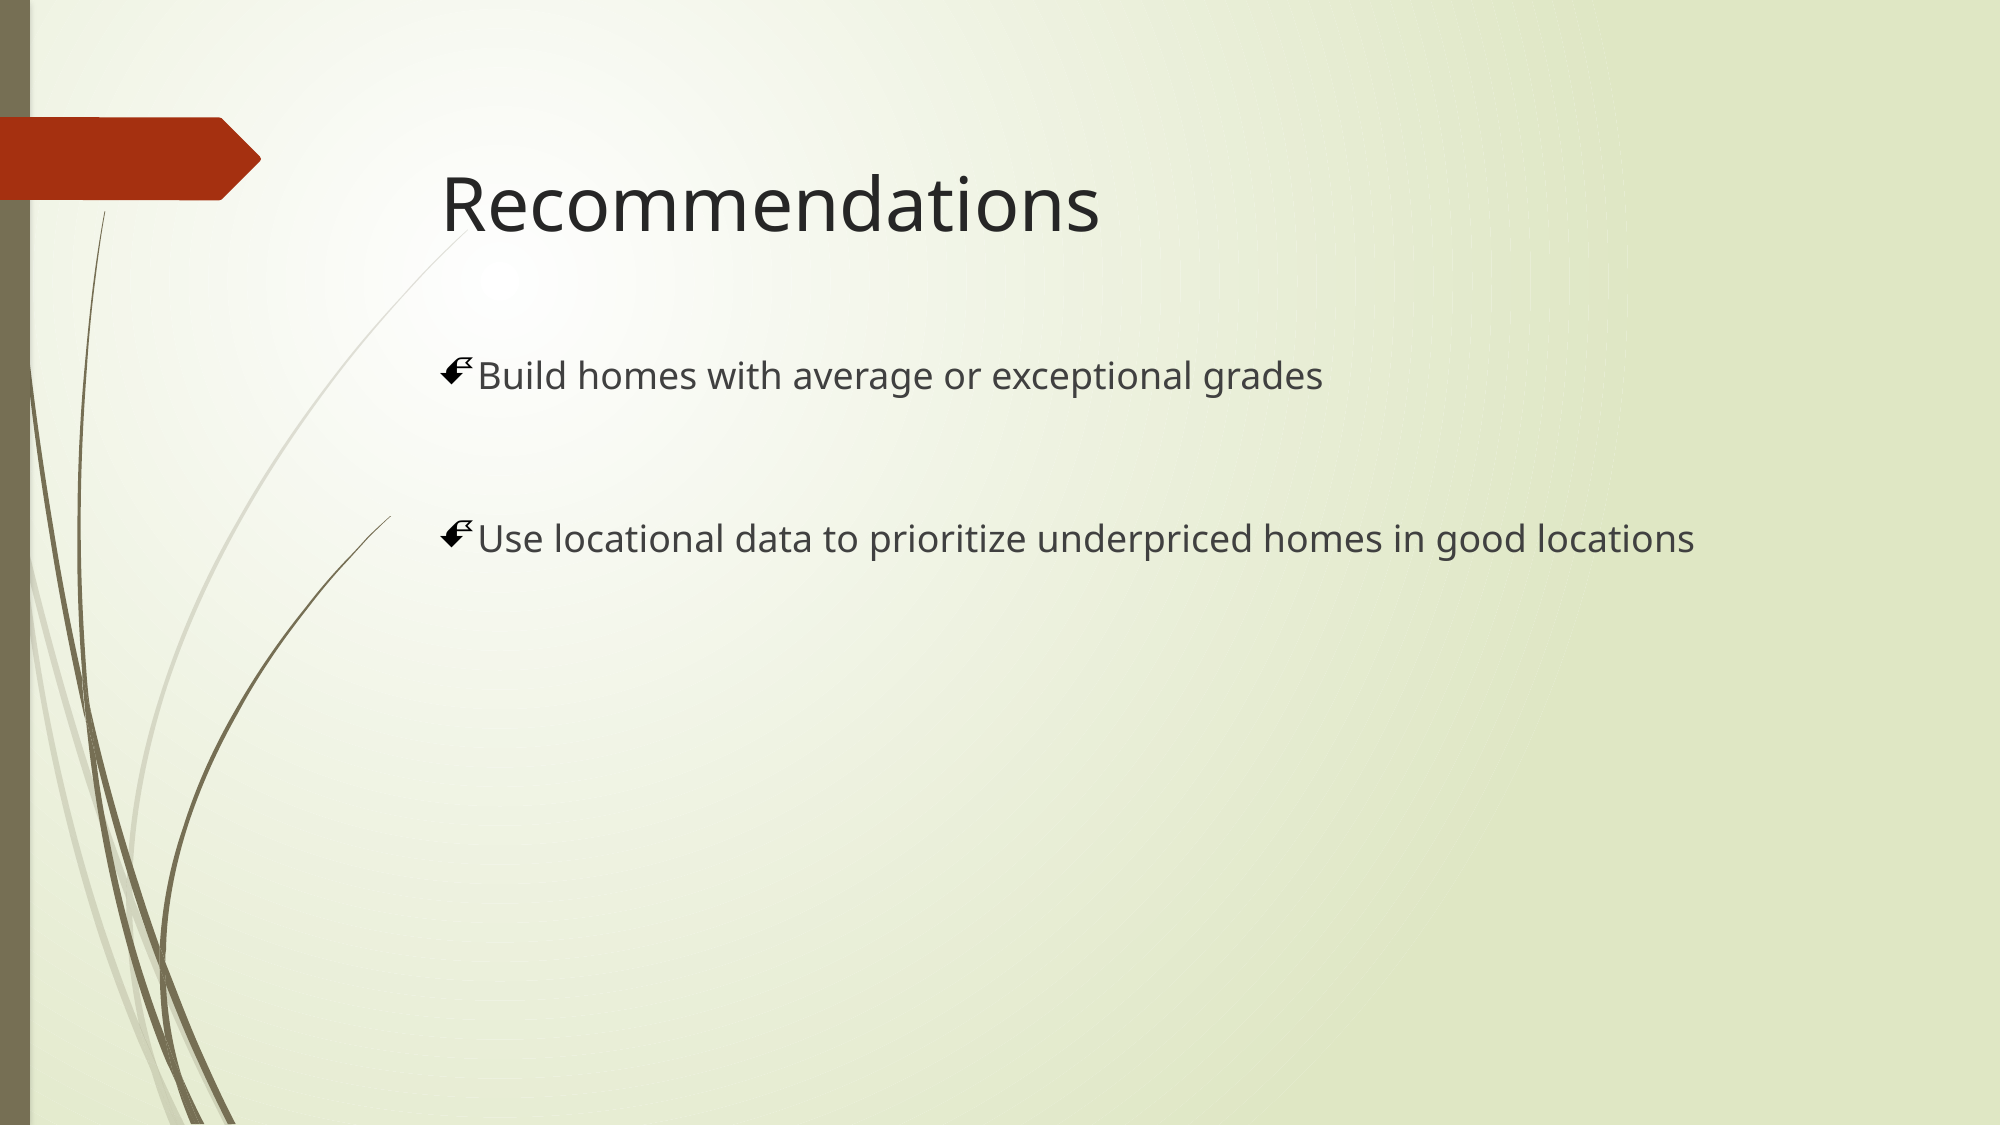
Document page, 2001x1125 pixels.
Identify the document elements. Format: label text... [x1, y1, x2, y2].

title Recommendations [425, 102, 1888, 313]
list Build homes with average or exceptional grades Use locational data to prioritize underpriced homes in good locations [424, 350, 1888, 970]
